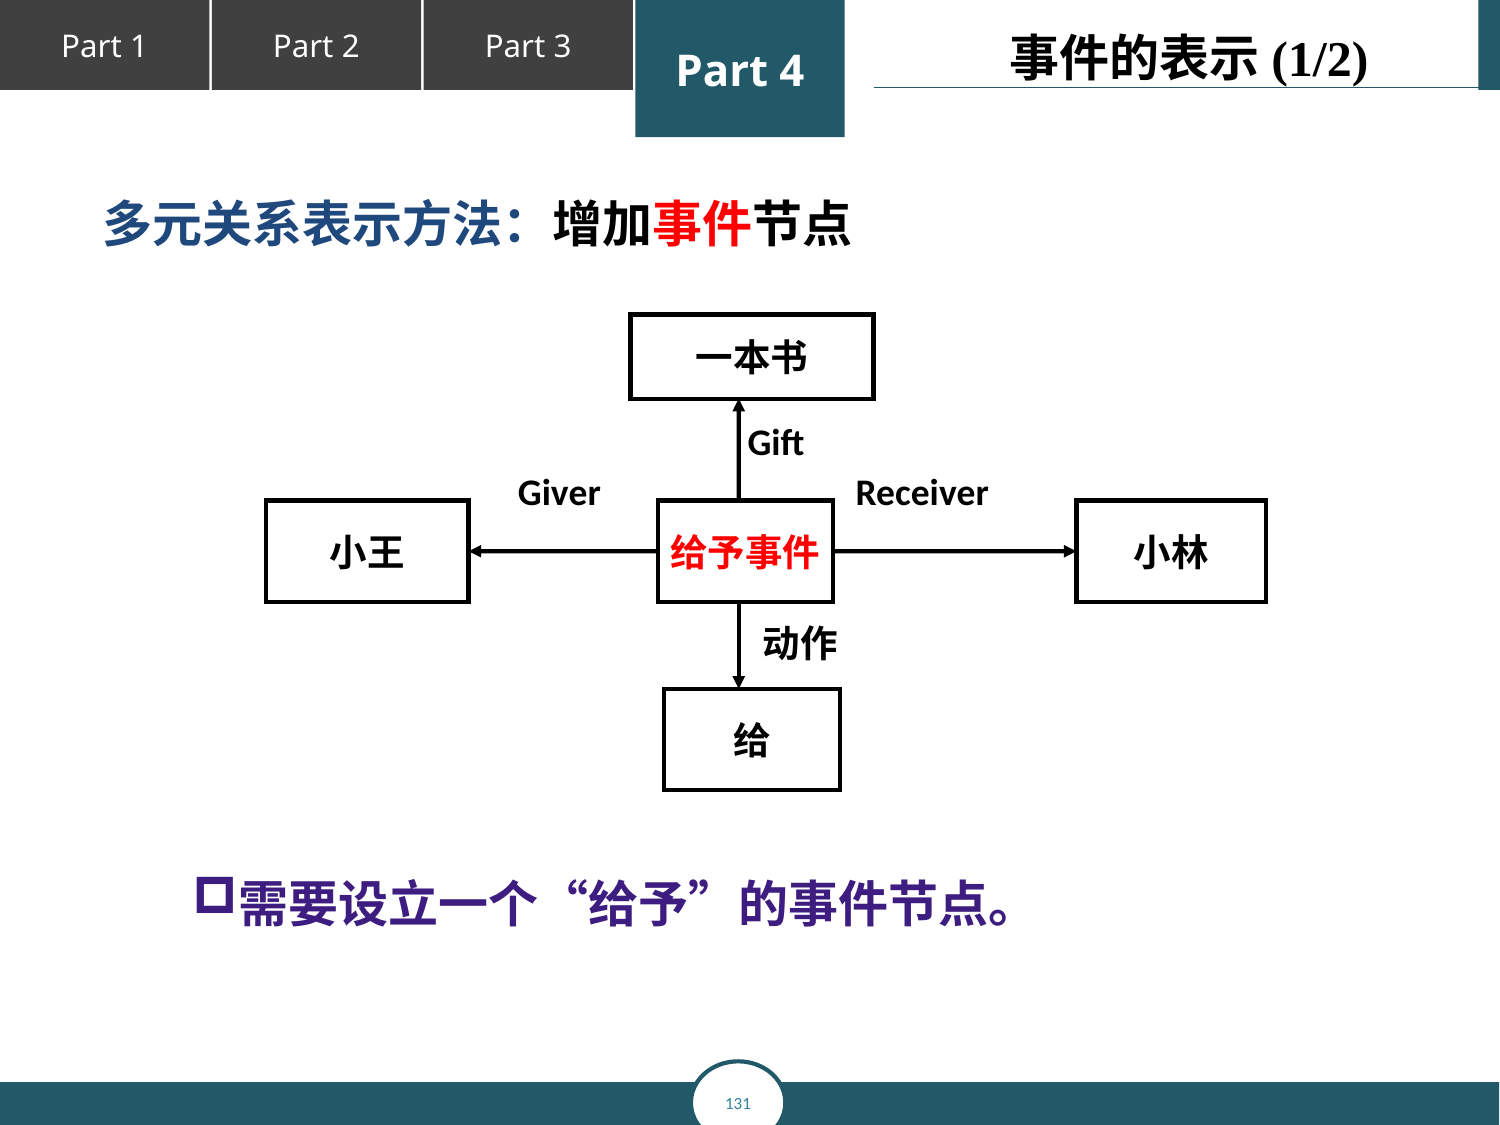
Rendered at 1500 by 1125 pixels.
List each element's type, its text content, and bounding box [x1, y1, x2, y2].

text_box 多元关系表示方法：增加事件节点 [87, 184, 868, 260]
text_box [265, 314, 1266, 603]
text_box 动作 [753, 618, 903, 667]
text_box 给 [664, 688, 840, 791]
text_box [732, 610, 745, 688]
text_box 需要设立一个“给予”的事件节点。 [63, 864, 1329, 940]
text_box 事件的表示(1/2) [994, 19, 1384, 94]
